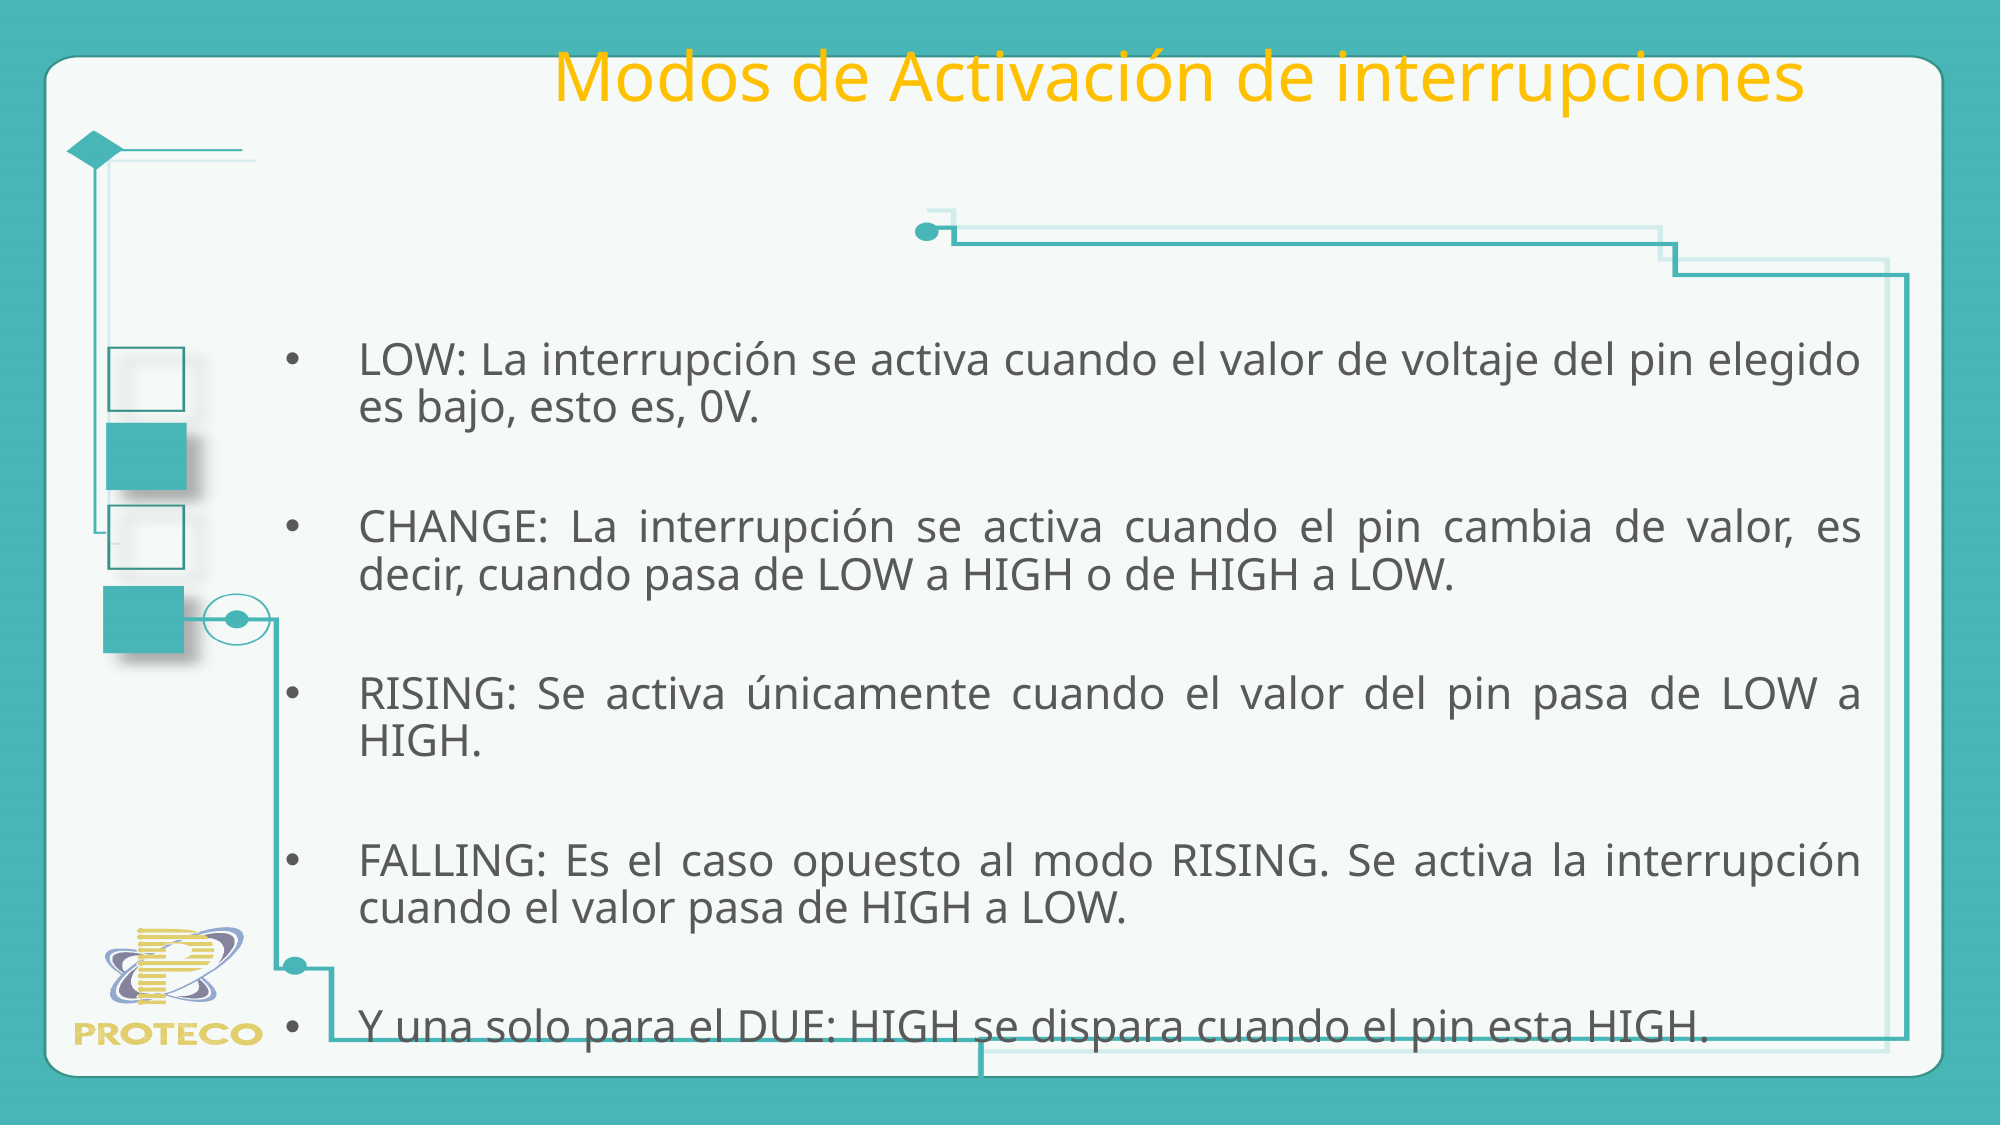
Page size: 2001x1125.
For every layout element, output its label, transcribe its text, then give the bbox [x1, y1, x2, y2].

title Modos de Activación de interrupciones [537, 34, 1904, 187]
picture [0, 0, 2001, 1125]
list LOW: La interrupción se activa cuando el valor de voltaje del pin elegido es bajo, esto es, 0V. CHANGE: La interrupción se activa cuando el pin cambia de valor, es decir, cuando pasa de LOW a HIGH o de HIGH a LOW. RISING: Se activa únicamente cuando el valor del pin pasa de LOW a HIGH. FALLING: Es el caso opuesto al modo RISING. Se activa la interrupción cuando el valor pasa de HIGH a LOW. Y una solo para el DUE: HIGH se dispara cuando el pin esta HIGH. [270, 264, 1879, 1071]
